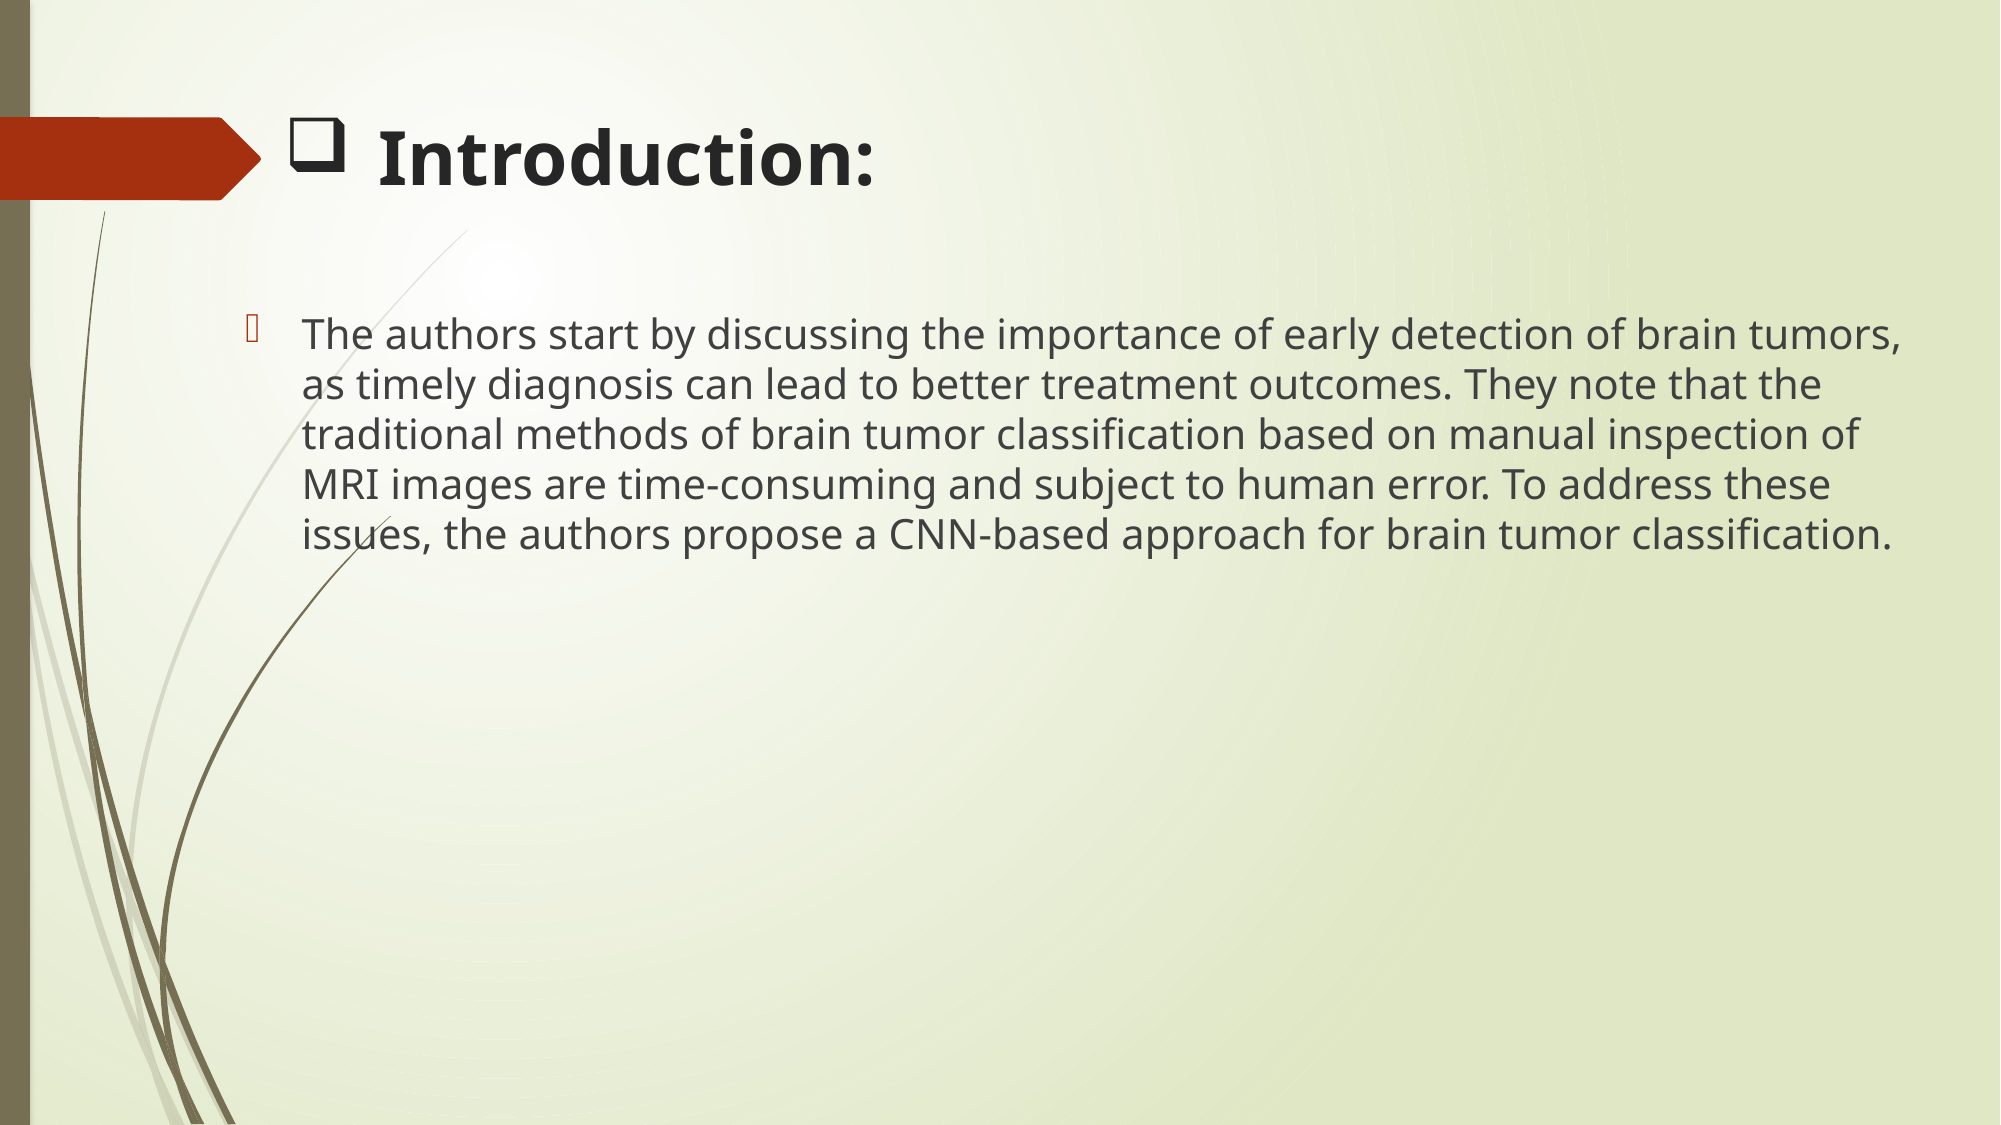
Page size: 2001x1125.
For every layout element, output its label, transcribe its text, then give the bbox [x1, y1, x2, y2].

list The authors start by discussing the importance of early detection of brain tumors, as timely diagnosis can lead to better treatment outcomes. They note that the traditional methods of brain tumor classification based on manual inspection of MRI images are time-consuming and subject to human error. To address these issues, the authors propose a CNN-based approach for brain tumor classification. [230, 299, 1935, 660]
title Introduction: [269, 102, 1888, 257]
